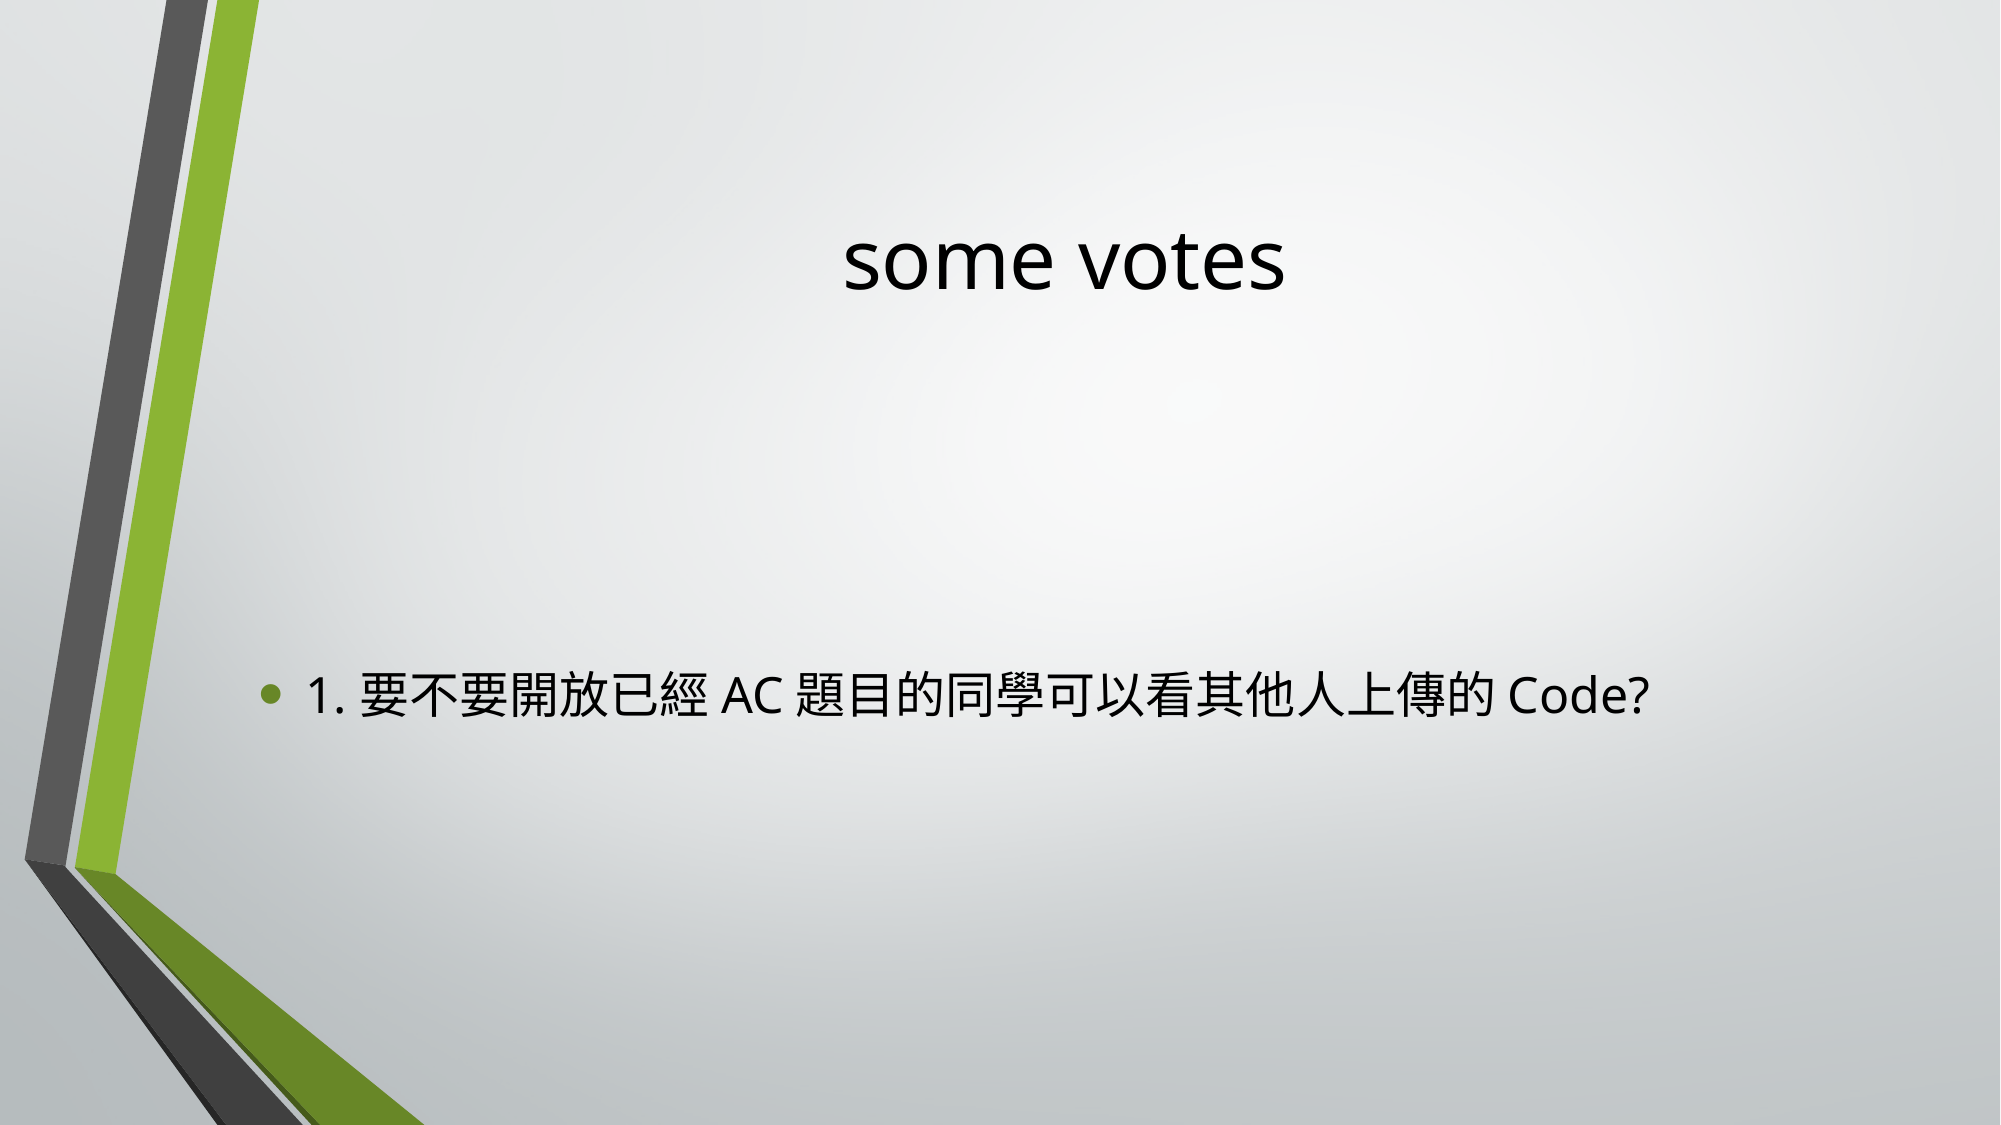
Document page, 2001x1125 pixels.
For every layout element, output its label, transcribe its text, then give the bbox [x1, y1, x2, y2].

title some votes [243, 112, 1887, 400]
list 1.要不要開放已經AC題目的同學可以看其他人上傳的Code? [243, 437, 1887, 950]
